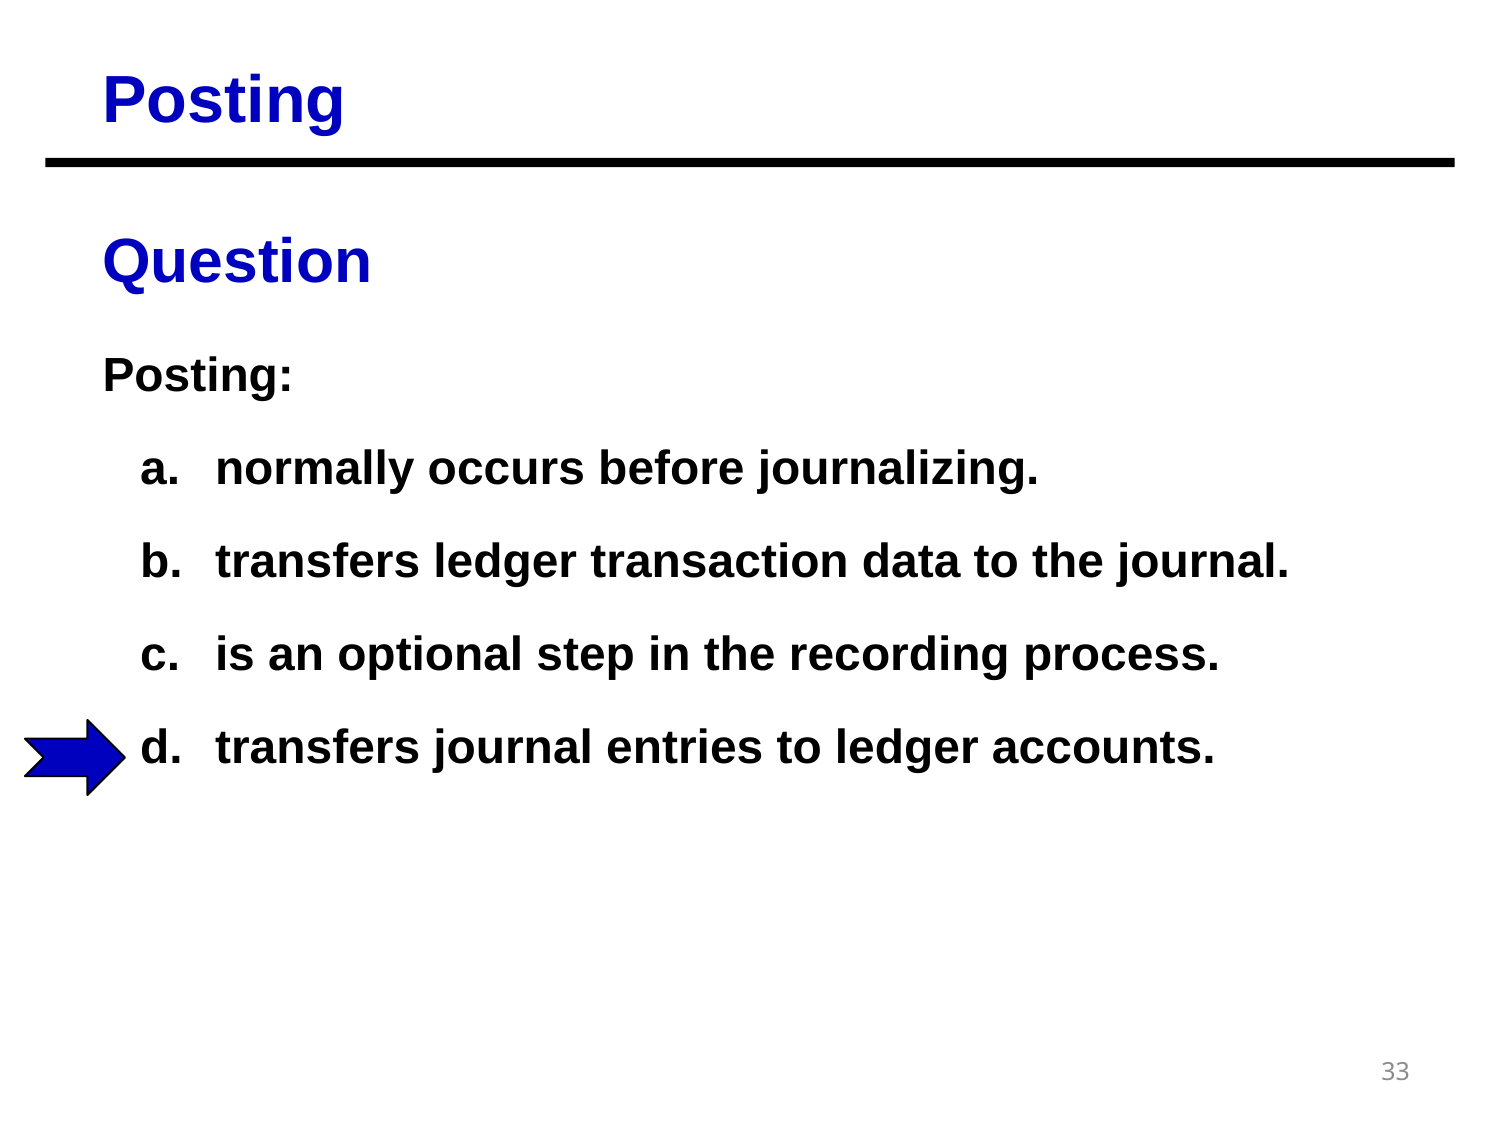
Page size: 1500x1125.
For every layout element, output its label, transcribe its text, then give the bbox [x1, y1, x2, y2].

slide_number 33 [1074, 1042, 1425, 1103]
text_box Question [87, 212, 963, 303]
text_box Posting [87, 50, 1338, 142]
text_box Posting: normally occurs before journalizing. transfers ledger transaction data to the journal. is an optional step in the recording process. transfers journal entries to ledger accounts. [87, 324, 1400, 863]
text_box [24, 719, 125, 795]
